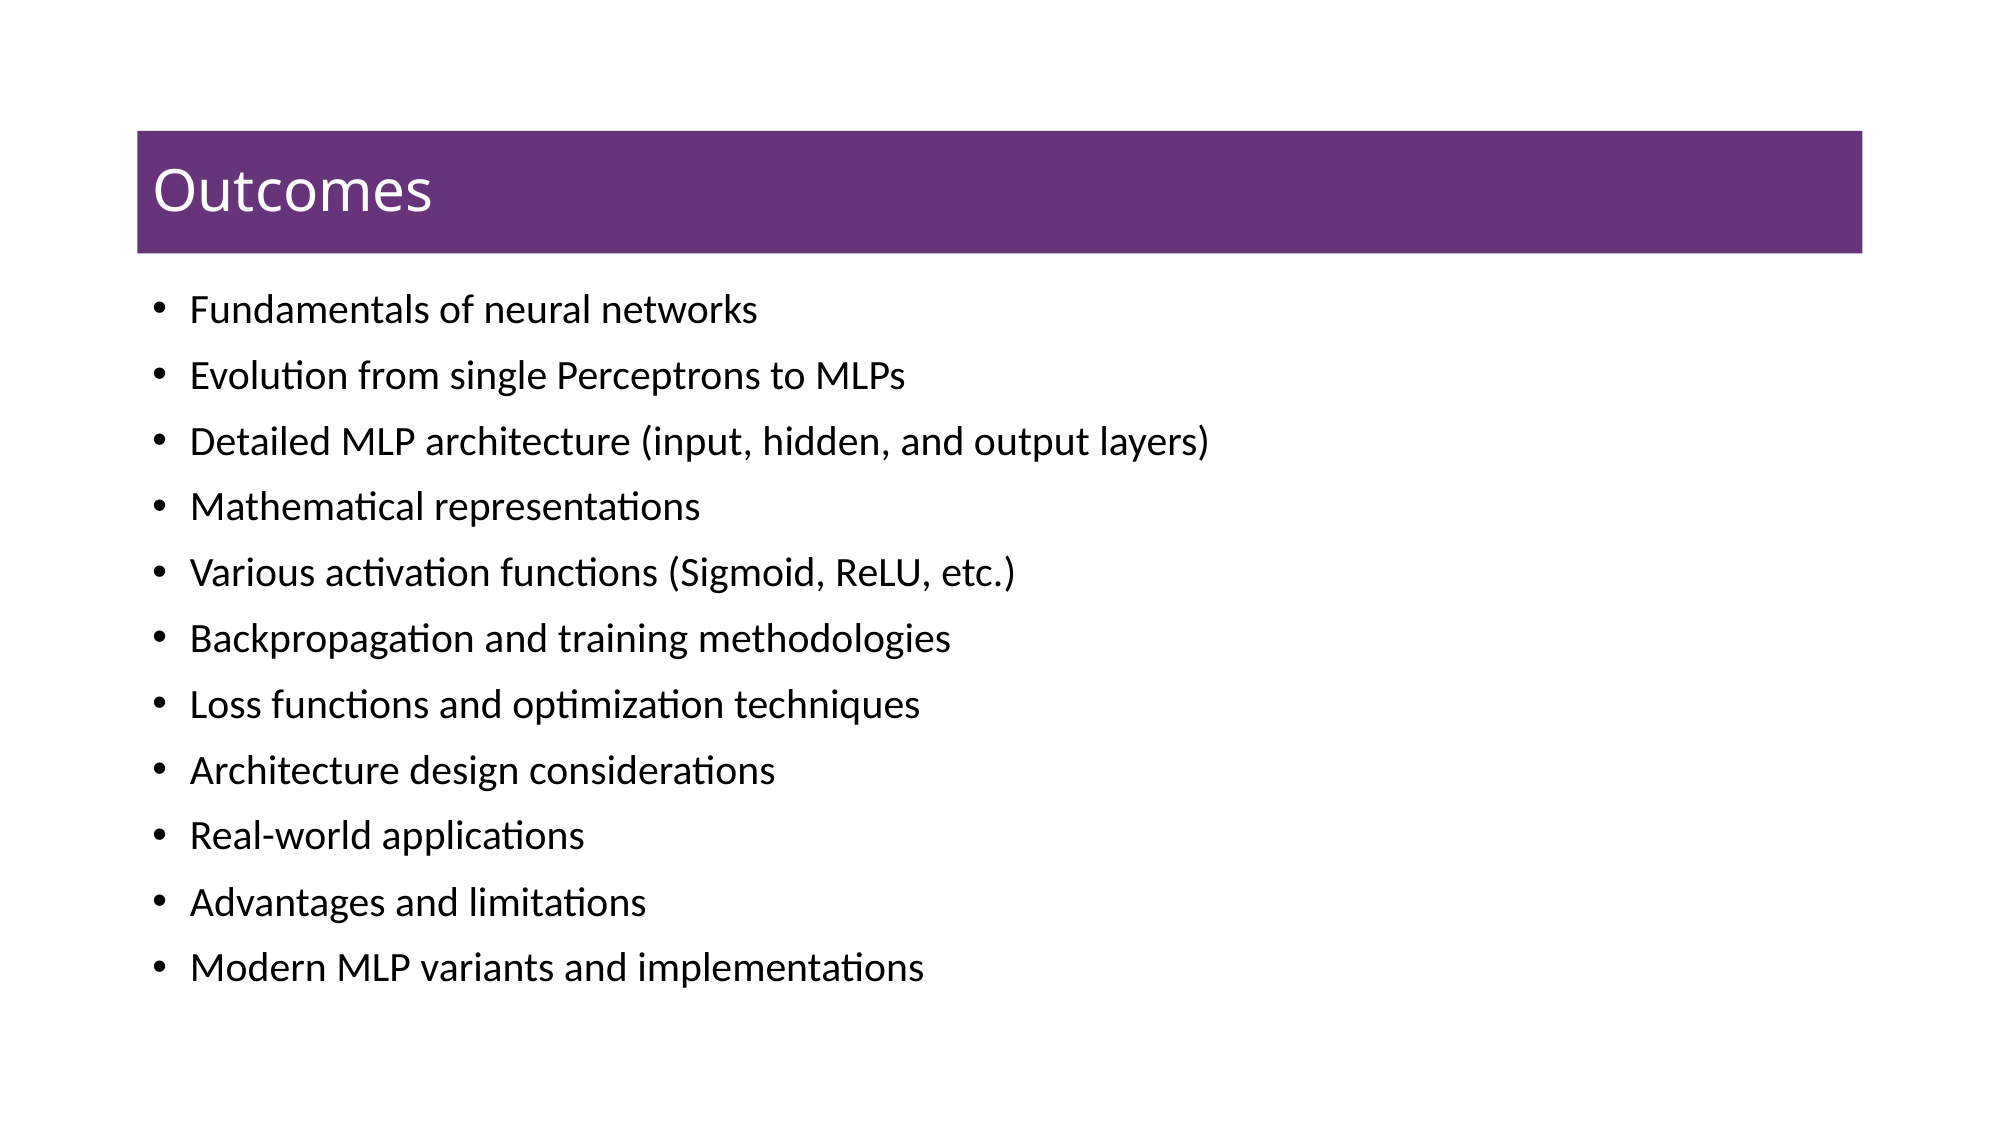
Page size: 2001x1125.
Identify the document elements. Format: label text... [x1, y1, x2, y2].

title Outcomes [137, 130, 1863, 254]
list Fundamentals of neural networks Evolution from single Perceptrons to MLPs Detailed MLP architecture (input, hidden, and output layers) Mathematical representations Various activation functions (Sigmoid, ReLU, etc.) Backpropagation and training methodologies Loss functions and optimization techniques Architecture design considerations Real-world applications Advantages and limitations Modern MLP variants and implementations [137, 279, 1863, 1099]
